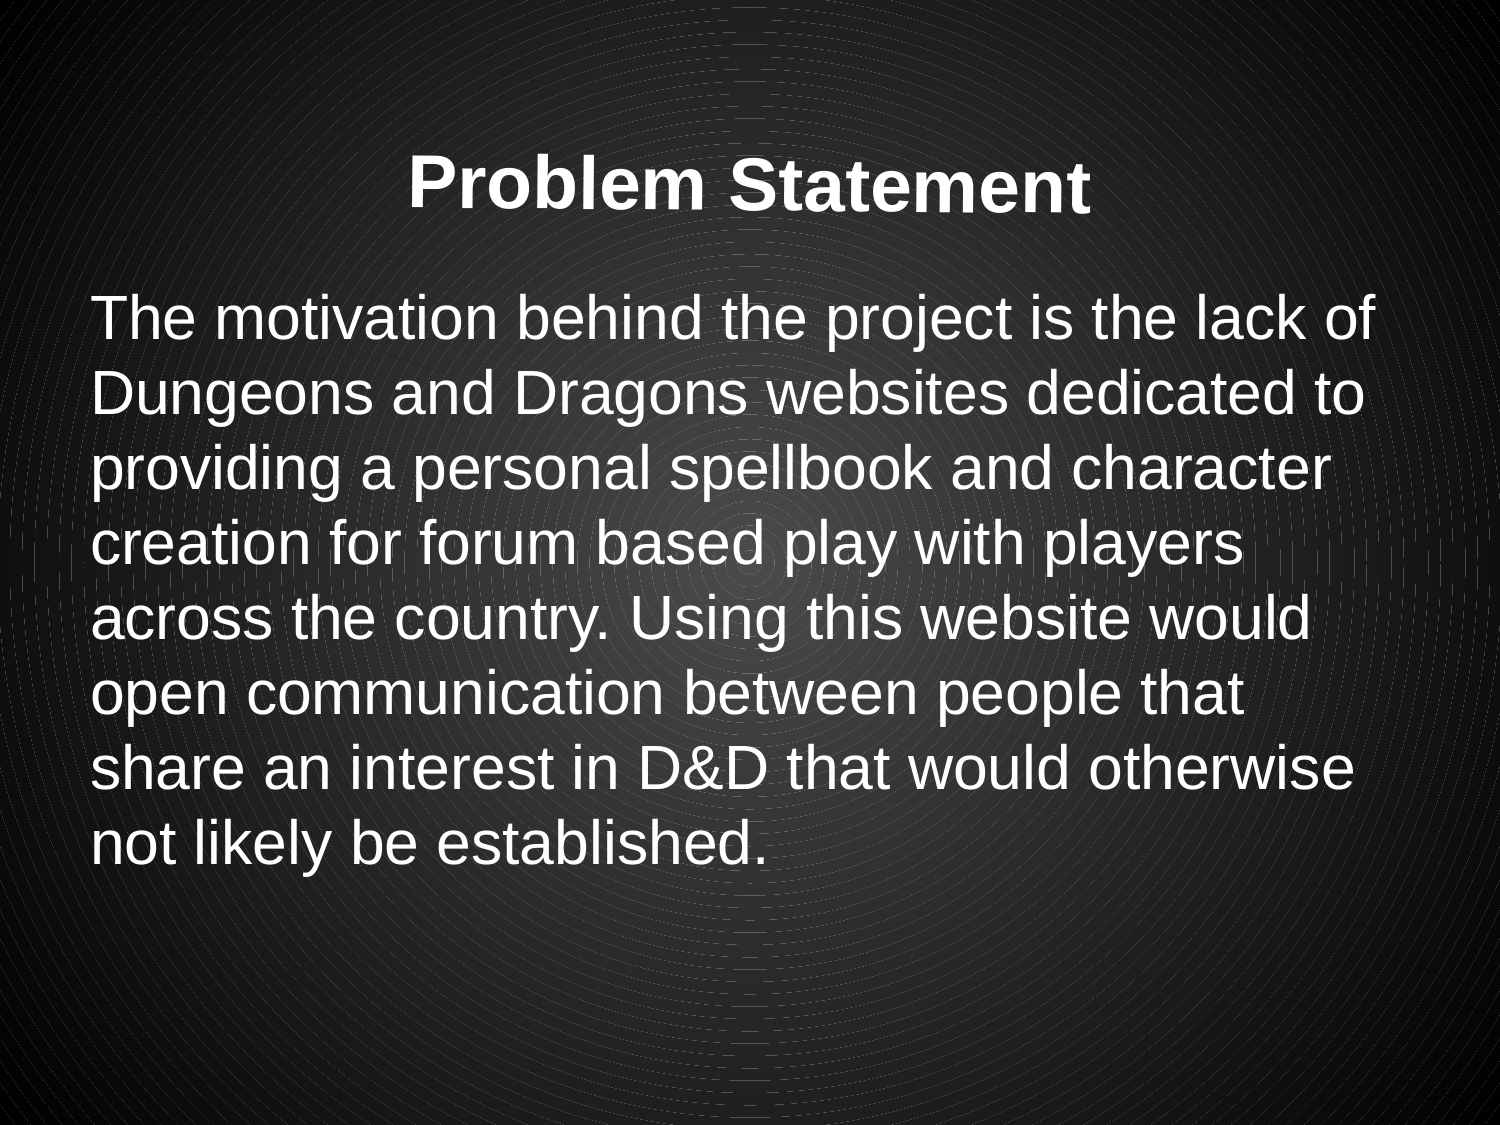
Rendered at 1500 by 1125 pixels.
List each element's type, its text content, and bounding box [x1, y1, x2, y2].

title Problem Statement [74, 115, 1426, 248]
list The motivation behind the project is the lack of Dungeons and Dragons websites dedicated to providing a personal spellbook and character creation for forum based play with players across the country. Using this website would open communication between people that share an interest in D&D that would otherwise not likely be established. [75, 262, 1425, 1078]
